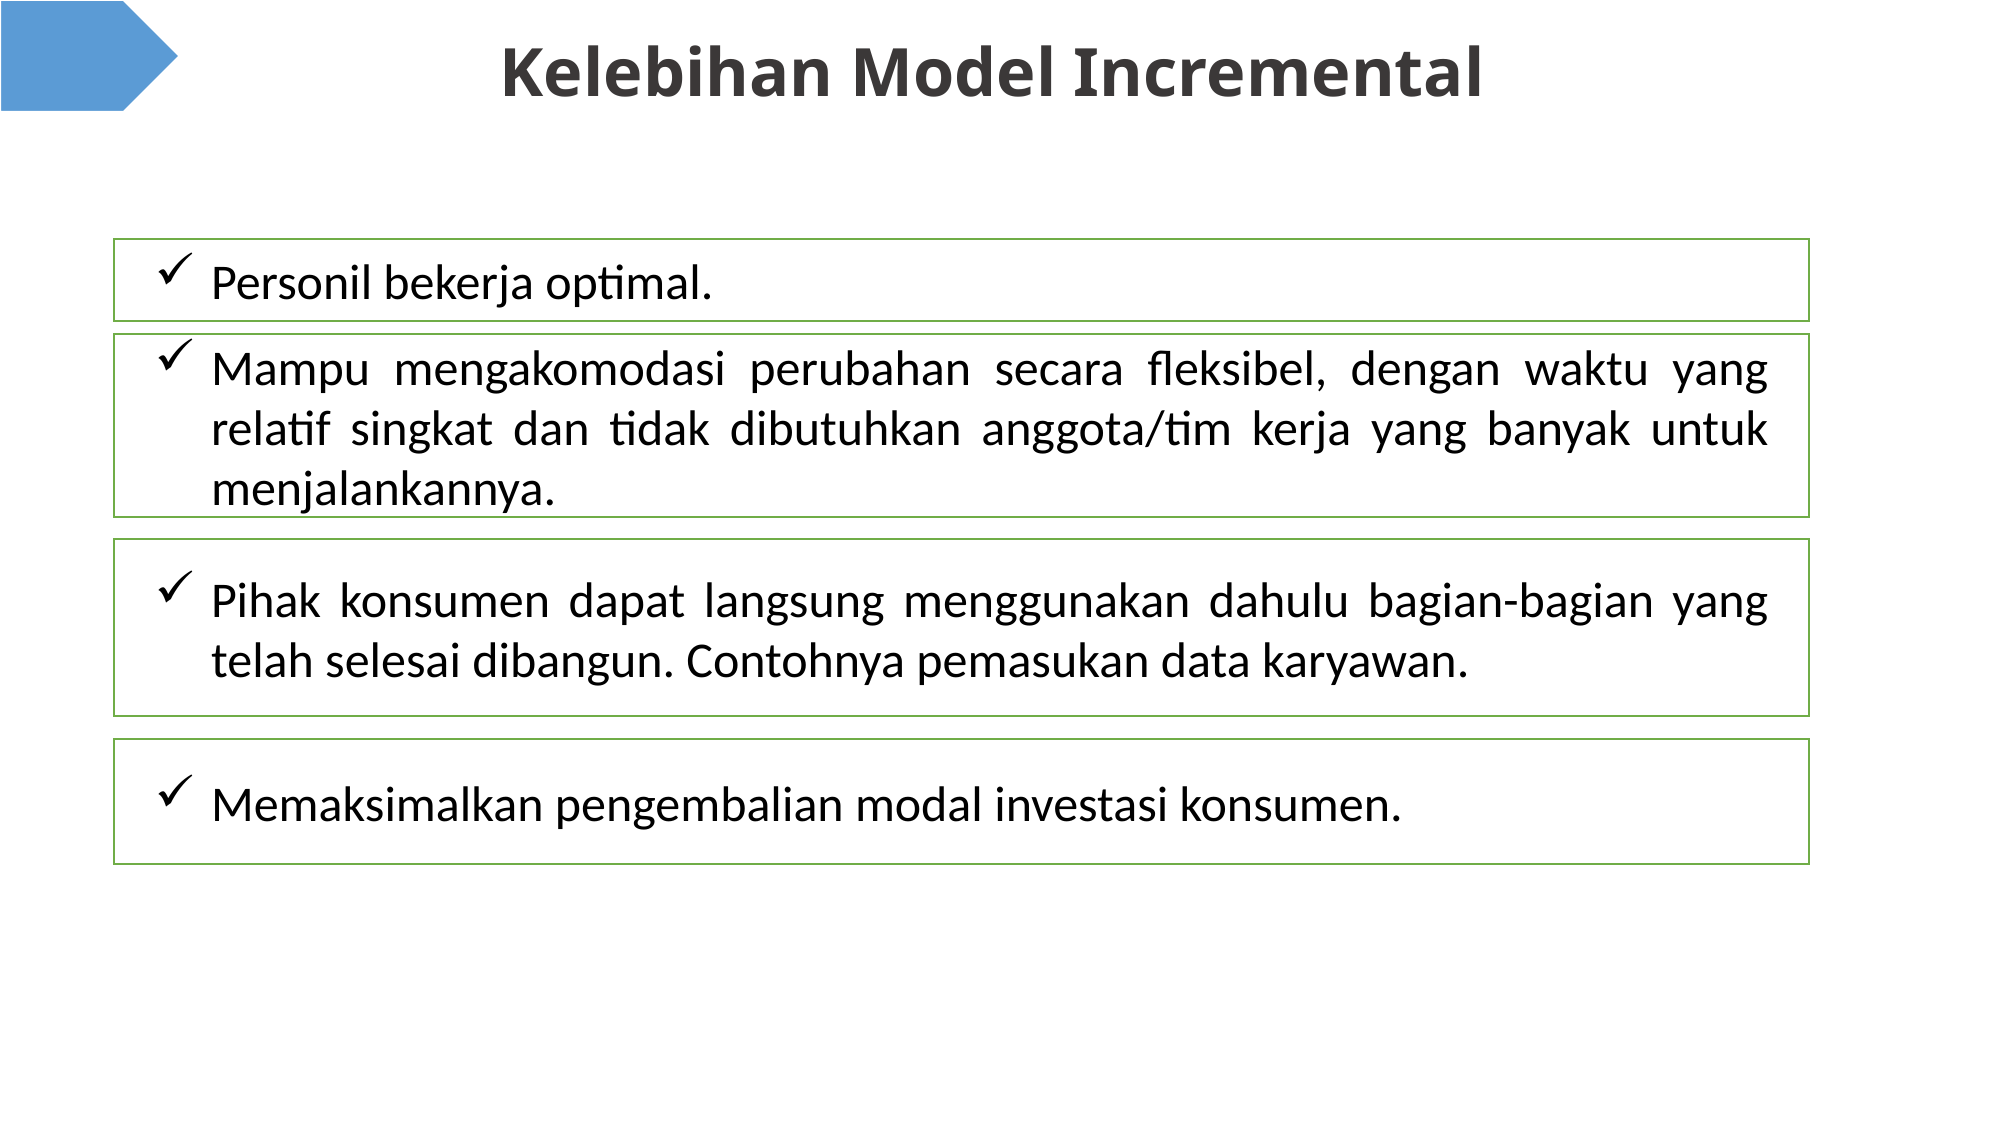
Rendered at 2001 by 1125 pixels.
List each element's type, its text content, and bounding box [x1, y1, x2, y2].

text_box Memaksimalkan pengembalian modal investasi konsumen. [113, 738, 1810, 865]
text_box Pihak konsumen dapat langsung menggunakan dahulu bagian-bagian yang telah selesai dibangun. Contohnya pemasukan data karyawan. [113, 538, 1810, 717]
title Kelebihan Model Incremental [191, 11, 1794, 138]
text_box Personil bekerja optimal. [113, 238, 1810, 322]
text_box Mampu mengakomodasi perubahan secara fleksibel, dengan waktu yang relatif singkat dan tidak dibutuhkan anggota/tim kerja yang banyak untuk menjalankannya. [113, 333, 1810, 518]
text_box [0, 0, 180, 112]
